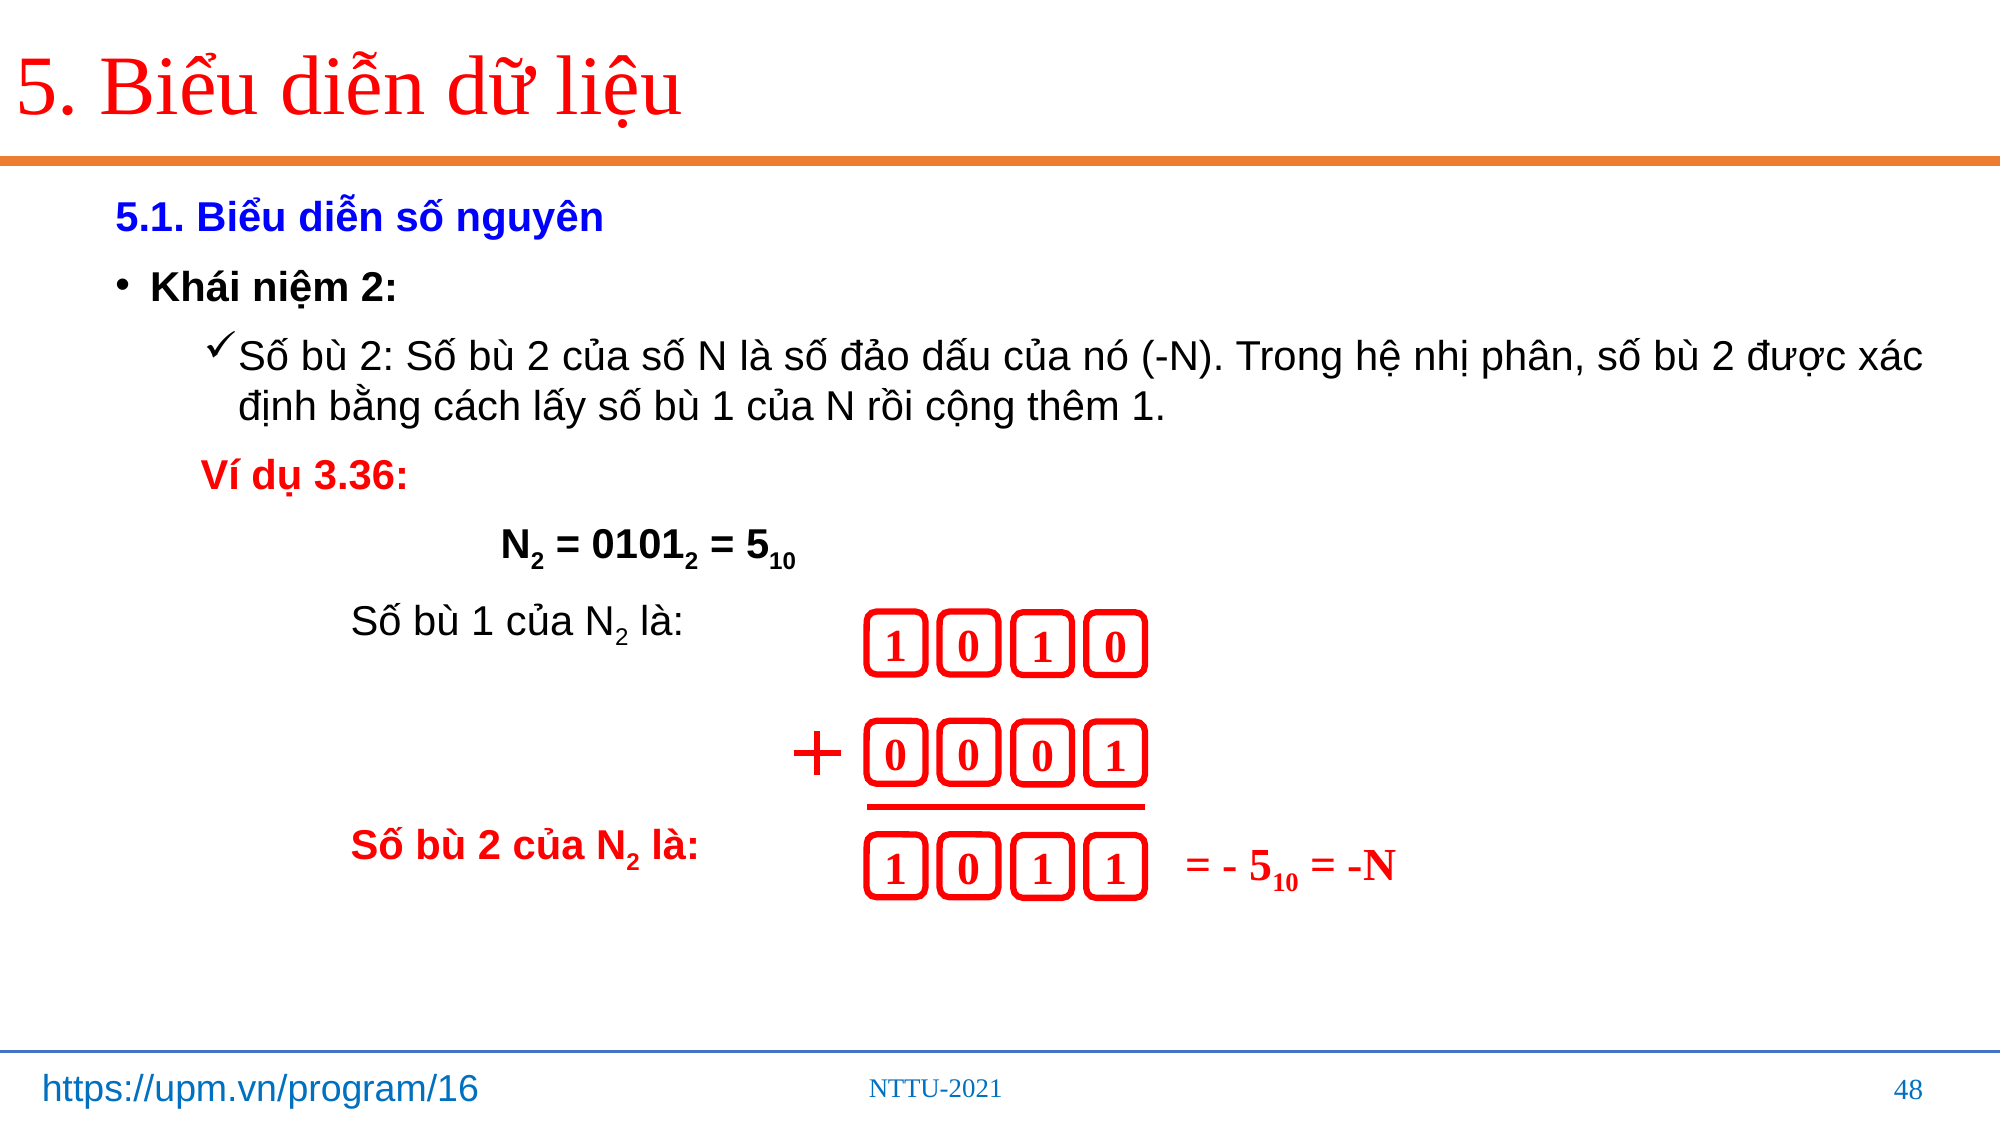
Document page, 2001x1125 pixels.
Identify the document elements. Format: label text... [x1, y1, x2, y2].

text_box 0 [1085, 611, 1147, 677]
text_box 0 [1012, 720, 1074, 786]
text_box 0 [938, 833, 1000, 899]
text_box 1 [1012, 611, 1074, 677]
title 5. Biểu diễn dữ liệu [0, 4, 2000, 171]
text_box 48 [1895, 1063, 2000, 1123]
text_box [793, 730, 841, 776]
text_box 0 [865, 719, 927, 785]
text_box = - 510 = -N [1166, 833, 1522, 899]
slide_number 48 [1488, 1057, 1939, 1118]
list 5.1. Biểu diễn số nguyên Khái niệm 2: Số bù 2: Số bù 2 của số N là số đảo dấu của nó (-N). Trong hệ nhị phân, số bù 2 được xác định bằng cách lấy số bù 1 của N rồi cộng thêm 1. Ví dụ 3.36: N2 = 01012 = 510 Số bù 1 của N2 là: Số bù 2 của N2 là: [100, 182, 1940, 1038]
text_box 1 [865, 610, 927, 676]
text_box 1 [1085, 720, 1147, 786]
text_box 1 [1085, 833, 1147, 899]
text_box 1 [865, 833, 927, 899]
text_box 1 [1012, 833, 1074, 899]
text_box 0 [938, 719, 1000, 785]
text_box 0 [938, 610, 1000, 676]
